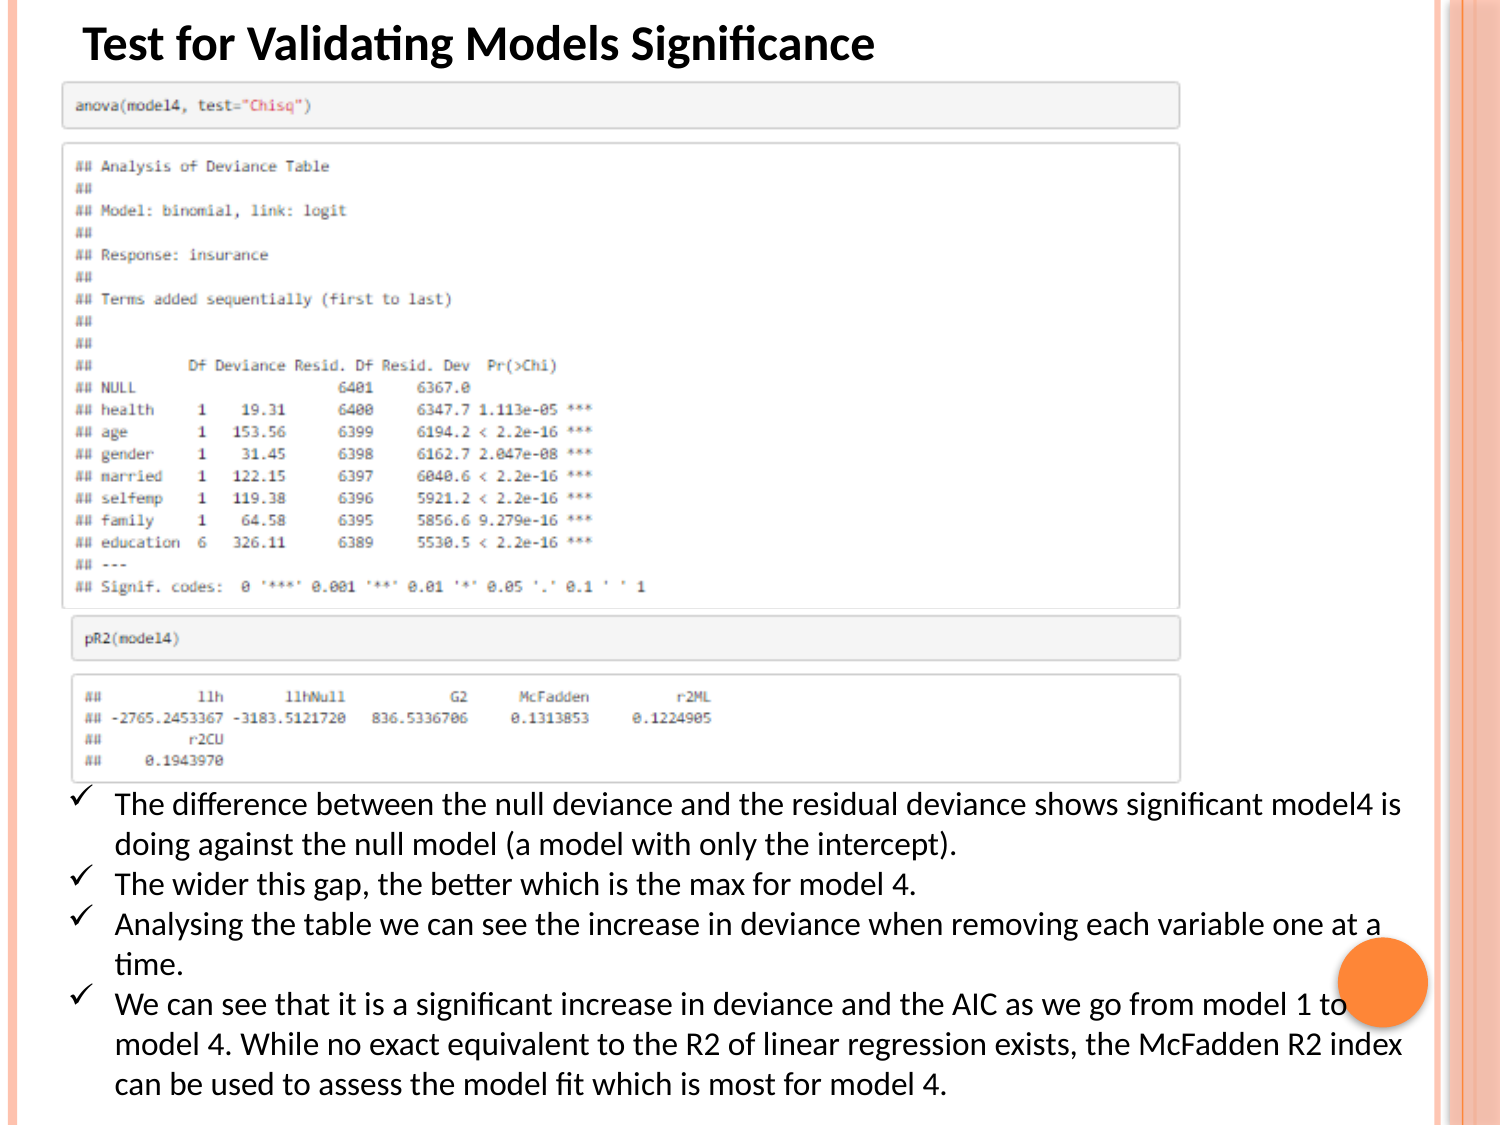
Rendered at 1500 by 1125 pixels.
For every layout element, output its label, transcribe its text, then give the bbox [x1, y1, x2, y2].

picture [40, 77, 1188, 794]
text_box Test for Validating Models Significance [67, 2, 892, 74]
text_box The difference between the null deviance and the residual deviance shows significant model4 is doing against the null model (a model with only the intercept). The wider this gap, the better which is the max for model 4. Analysing the table we can see the increase in deviance when removing each variable one at a time. We can see that it is a significant increase in deviance and the AIC as we go from model 1 to model 4. While no exact equivalent to the R2 of linear regression exists, the McFadden R2 index can be used to assess the model fit which is most for model 4. [53, 775, 1425, 1125]
